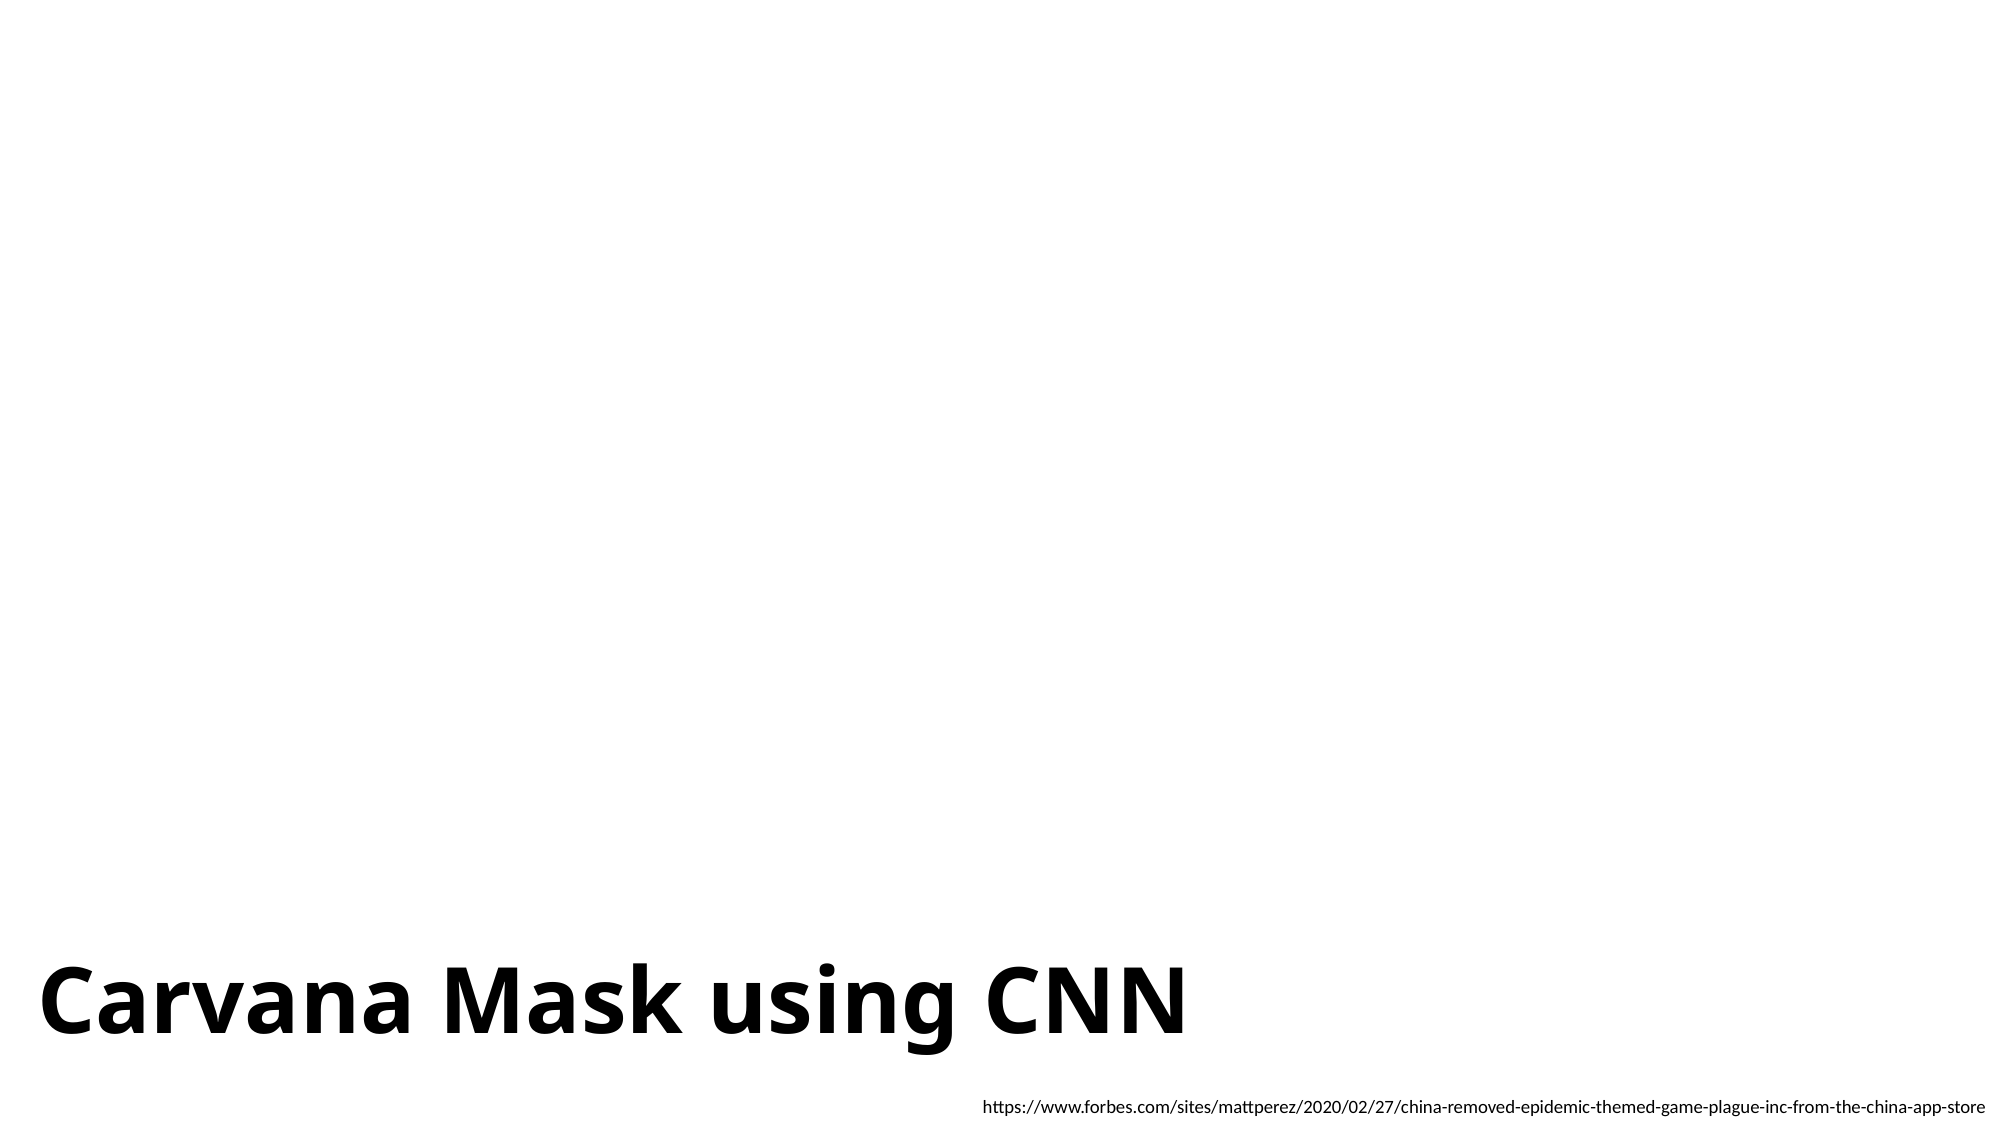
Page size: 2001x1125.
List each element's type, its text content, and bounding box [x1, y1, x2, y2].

text_box Carvana Mask using CNN [22, 934, 1488, 1059]
text_box https://www.forbes.com/sites/mattperez/2020/02/27/china-removed-epidemic-themed-game-plague-inc-from-the-china-app-store [690, 1087, 2000, 1125]
